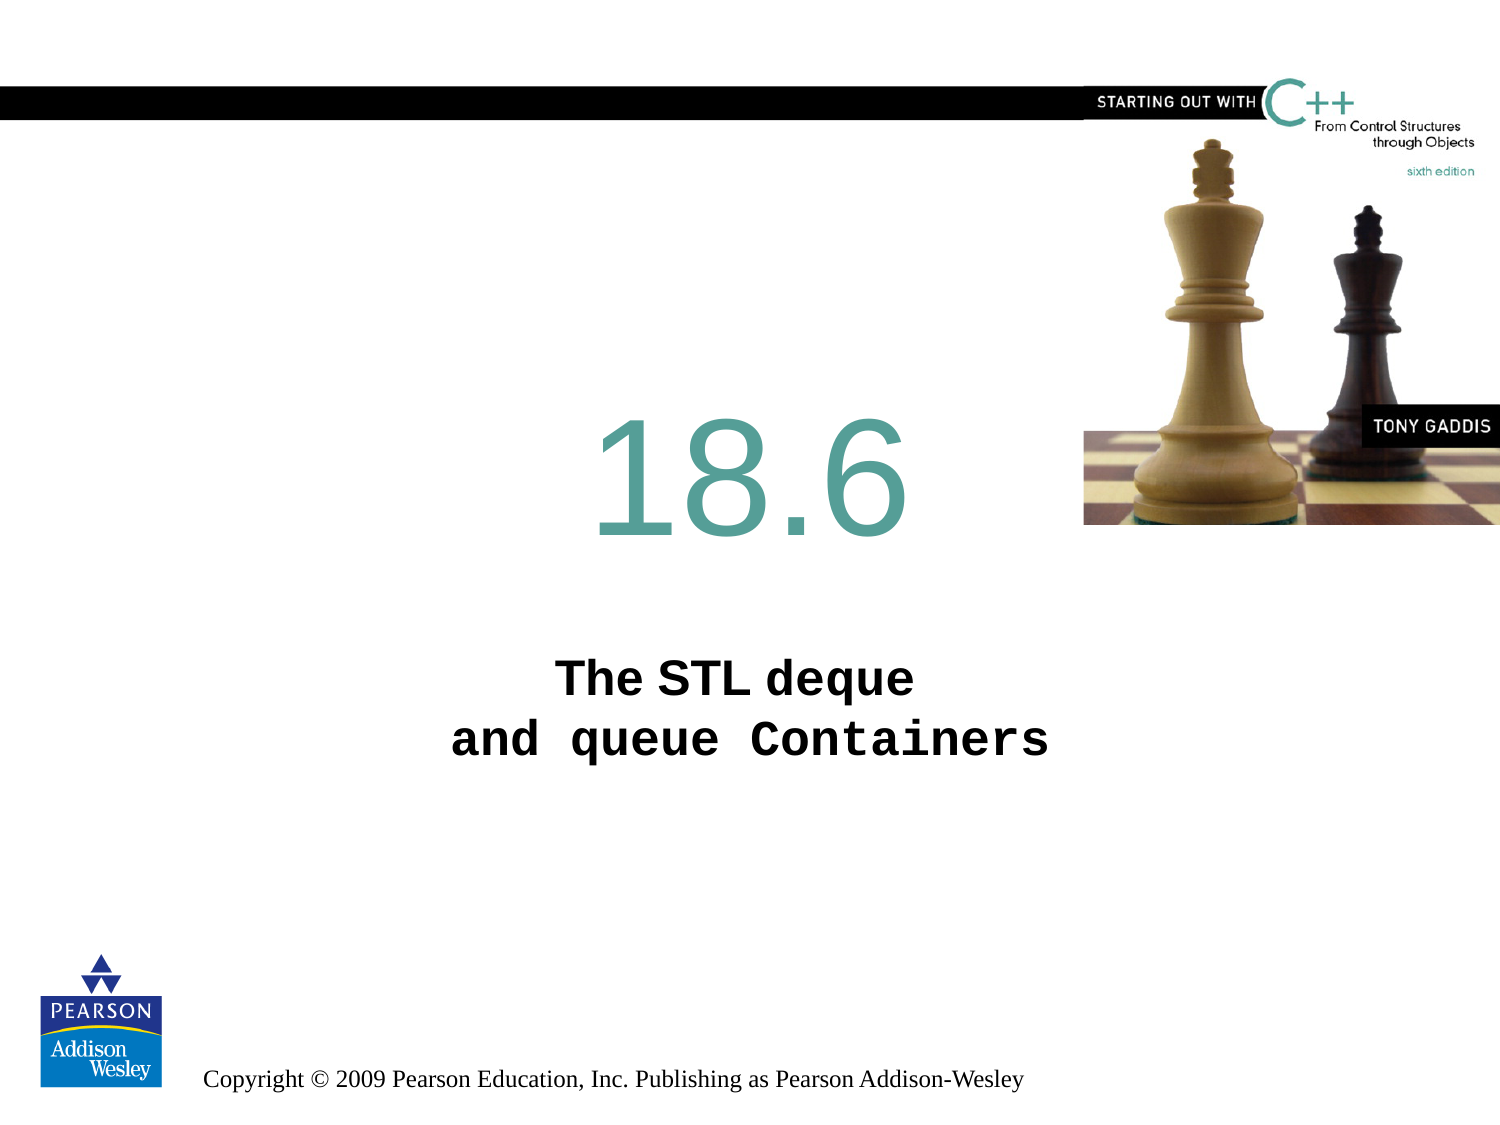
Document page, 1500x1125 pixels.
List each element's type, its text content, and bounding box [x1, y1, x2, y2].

title 18.6 [112, 375, 1388, 563]
picture [37, 949, 164, 1089]
subtitle The STL deque and queue Containers [225, 637, 1275, 925]
